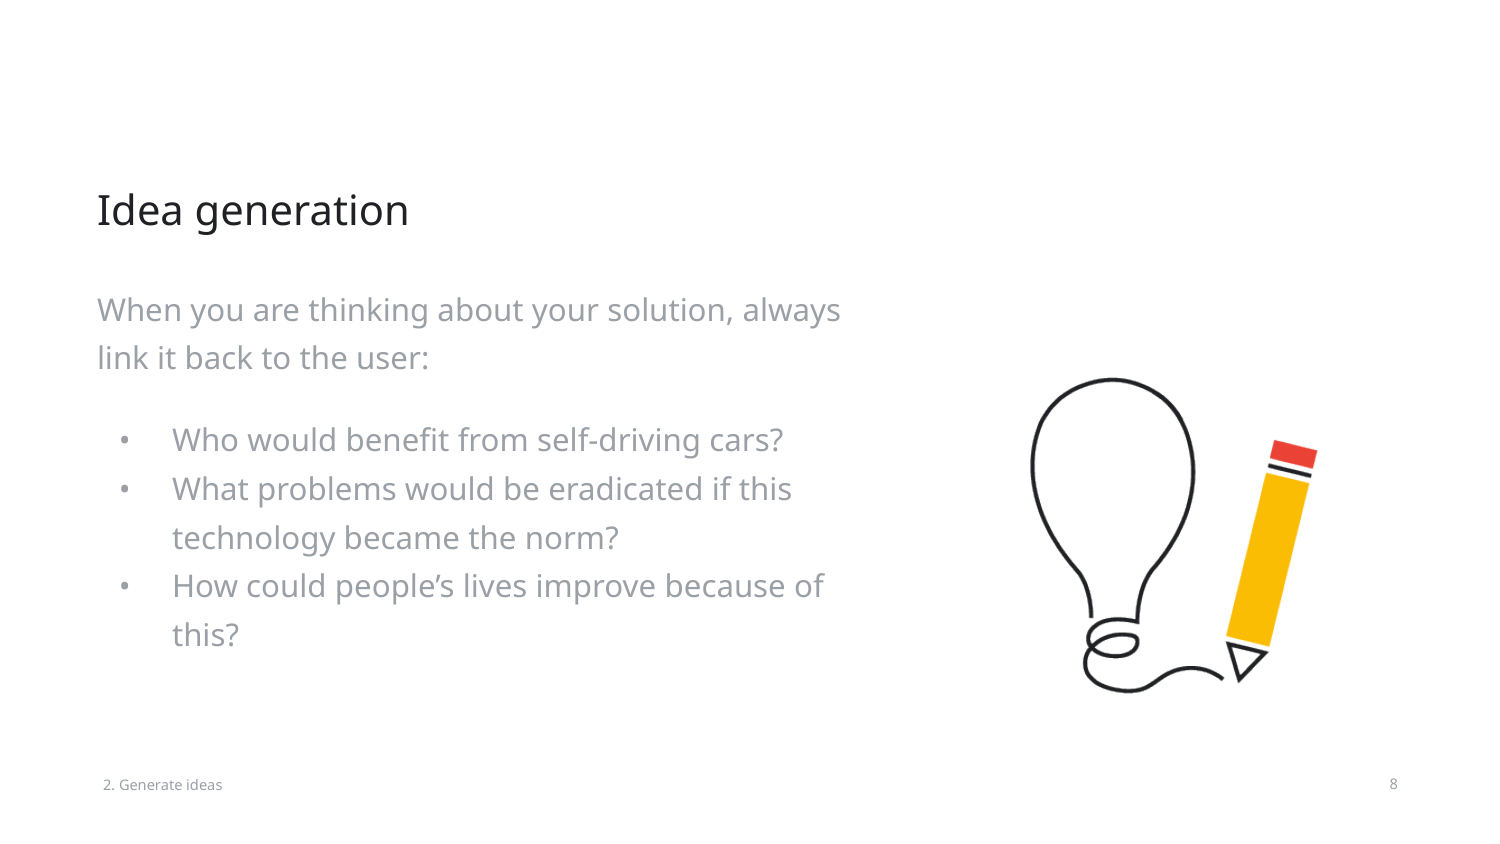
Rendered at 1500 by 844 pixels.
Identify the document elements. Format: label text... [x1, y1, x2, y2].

picture [1029, 376, 1318, 694]
slide_number ‹#› [1317, 752, 1413, 817]
list When you are thinking about your solution, always link it back to the user: Who would benefit from self-driving cars? What problems would be eradicated if this technology became the norm? How could people’s lives improve because of this? [82, 263, 912, 719]
title Idea generation [82, 159, 1399, 236]
slide_number 2. Generate ideas [88, 752, 522, 817]
